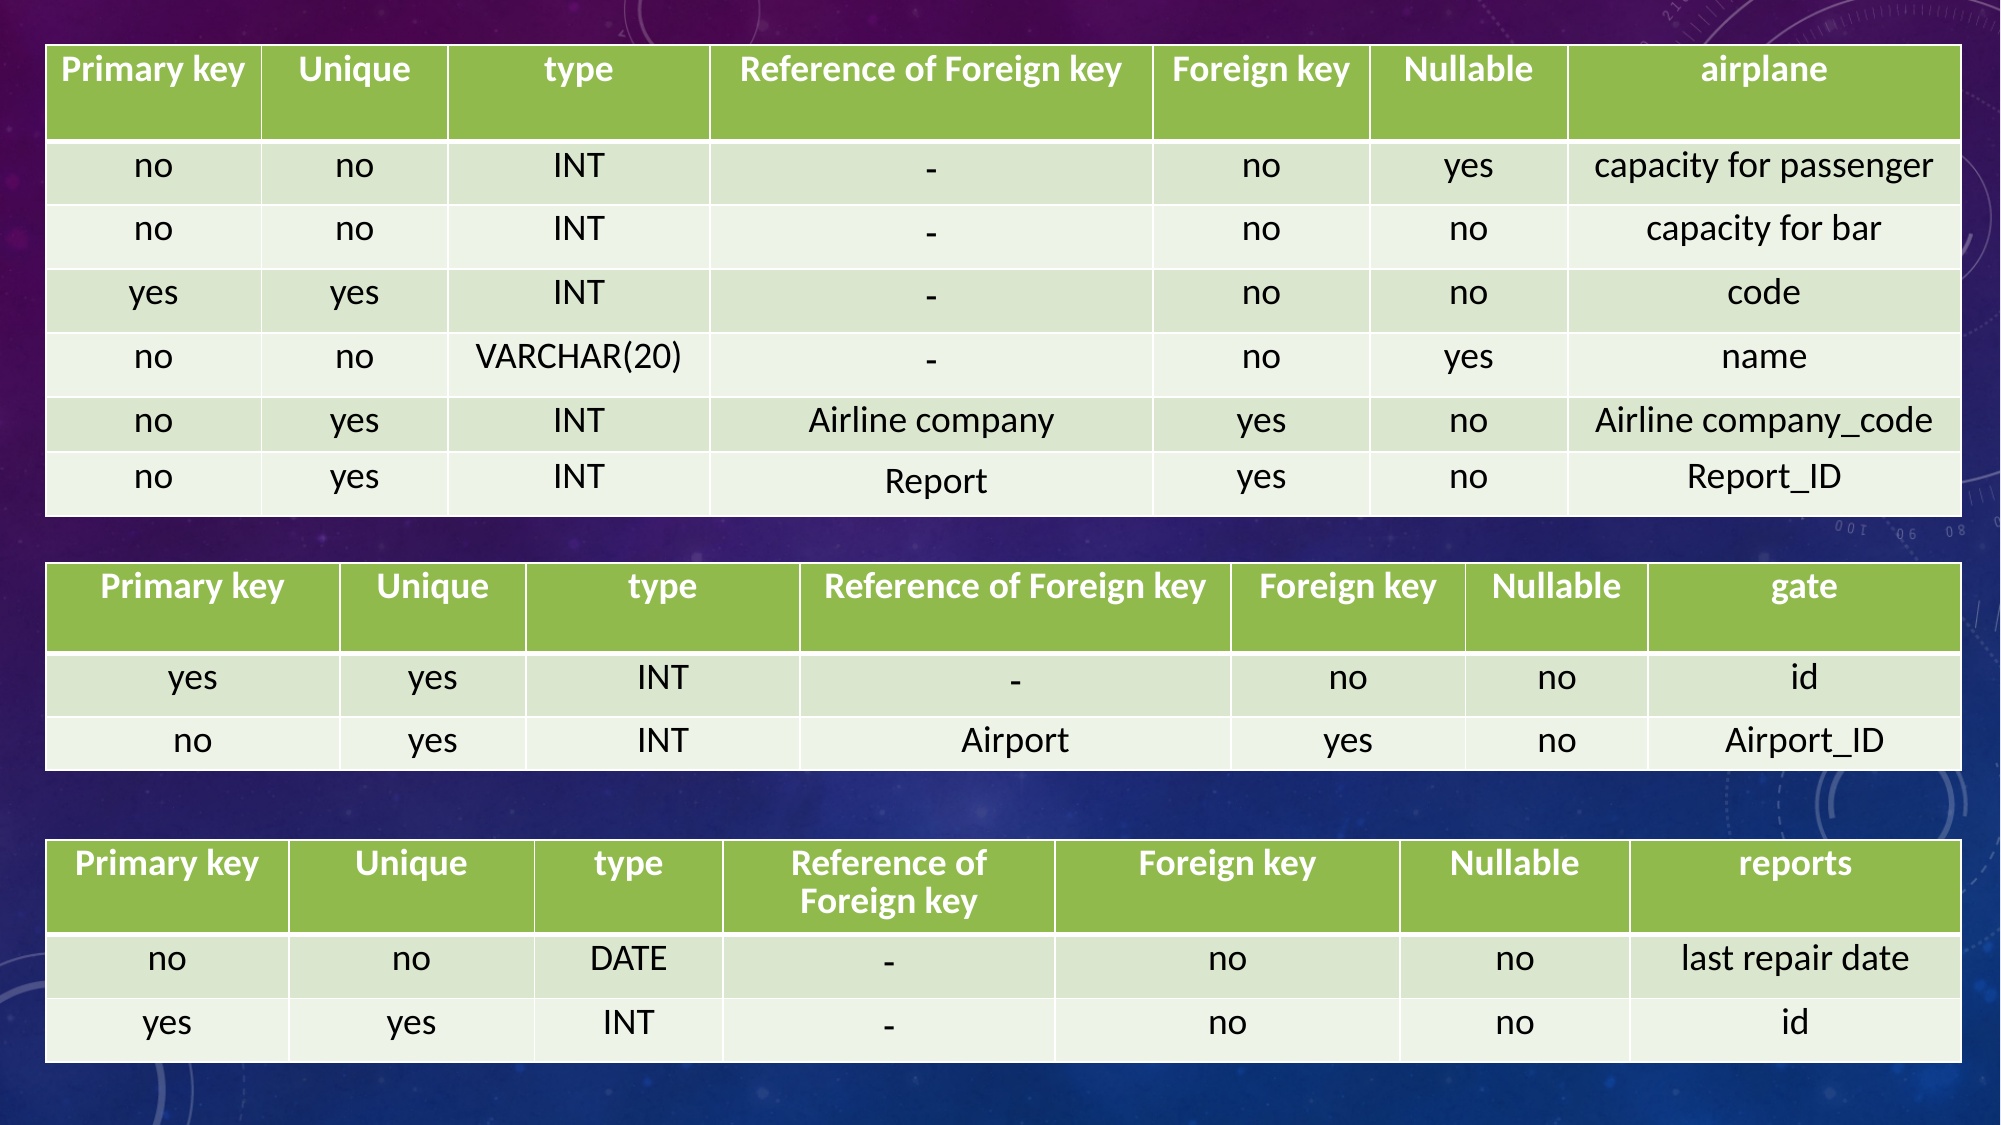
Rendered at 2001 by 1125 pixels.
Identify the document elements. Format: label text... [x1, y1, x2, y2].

table_header Reference of Foreign key [711, 46, 1152, 139]
table_header Nullable [1371, 46, 1567, 139]
table_cell INT [449, 453, 709, 515]
table_header Reference of Foreign key [801, 564, 1230, 651]
table_cell - [711, 270, 1152, 332]
table_cell Airline company [711, 398, 1152, 451]
table_header Unique [290, 841, 534, 932]
table_header Foreign key [1056, 841, 1399, 932]
table_cell no [1371, 453, 1567, 515]
table_cell no [1466, 656, 1647, 716]
table_cell no [1401, 937, 1629, 998]
table_cell no [262, 144, 447, 204]
table_cell id [1631, 999, 1960, 1061]
table_cell no [47, 206, 261, 268]
table_cell yes [341, 718, 525, 769]
table_cell no [1154, 270, 1369, 332]
table_cell INT [535, 999, 722, 1061]
table_cell INT [449, 270, 709, 332]
table_cell yes [47, 270, 261, 332]
table_cell yes [47, 656, 339, 716]
table_header reports [1631, 841, 1960, 932]
table_cell last repair date [1631, 937, 1960, 998]
table_cell Airport_ID [1649, 718, 1960, 769]
table_header Foreign key [1154, 46, 1369, 139]
table_cell no [1154, 206, 1369, 268]
table_cell INT [449, 206, 709, 268]
table_cell yes [341, 656, 525, 716]
table_cell no [1371, 206, 1567, 268]
table_cell no [47, 937, 288, 998]
table_cell no [1401, 999, 1629, 1061]
table_cell no [1371, 270, 1567, 332]
table_header Foreign key [1232, 564, 1465, 651]
table_cell yes [1154, 453, 1369, 515]
table_header type [449, 46, 709, 139]
table_header Nullable [1466, 564, 1647, 651]
table_cell id [1649, 656, 1960, 716]
table_cell yes [47, 999, 288, 1061]
table_cell no [1154, 334, 1369, 396]
table_cell INT [449, 398, 709, 451]
table_header type [535, 841, 722, 932]
table_cell no [47, 453, 261, 515]
table_cell no [262, 334, 447, 396]
table_cell DATE [535, 937, 722, 998]
table_cell no [262, 206, 447, 268]
table_header gate [1649, 564, 1960, 651]
table_cell no [1056, 999, 1399, 1061]
table_cell no [47, 398, 261, 451]
table_cell INT [527, 656, 799, 716]
table_header Unique [341, 564, 525, 651]
table_cell yes [262, 398, 447, 451]
table_cell yes [1371, 144, 1567, 204]
table_cell capacity for bar [1569, 206, 1960, 268]
table_cell name [1569, 334, 1960, 396]
table_cell no [1232, 656, 1465, 716]
table_cell no [47, 334, 261, 396]
table_cell yes [262, 270, 447, 332]
table_cell - [724, 937, 1054, 998]
table_header airplane [1569, 46, 1960, 139]
table_cell Report [711, 453, 1152, 515]
table_cell no [1371, 398, 1567, 451]
table_cell - [724, 999, 1054, 1061]
table_cell - [711, 206, 1152, 268]
table_cell yes [1154, 398, 1369, 451]
table_cell VARCHAR(20) [449, 334, 709, 396]
table_cell no [1466, 718, 1647, 769]
table_cell capacity for passenger [1569, 144, 1960, 204]
table_cell no [47, 718, 339, 769]
table_cell Airport [801, 718, 1230, 769]
table_cell Report_ID [1569, 453, 1960, 515]
table_header Primary key [47, 46, 261, 139]
picture [0, 0, 2001, 1125]
table_header Nullable [1401, 841, 1629, 932]
table_cell no [1056, 937, 1399, 998]
table_header Unique [262, 46, 447, 139]
table_cell yes [290, 999, 534, 1061]
table_cell Airline company_code [1569, 398, 1960, 451]
table_header Primary key [47, 564, 339, 651]
table_header Reference of Foreign key [724, 841, 1054, 932]
table_cell yes [1232, 718, 1465, 769]
table_cell yes [262, 453, 447, 515]
table_cell code [1569, 270, 1960, 332]
table_cell - [711, 144, 1152, 204]
table_cell - [801, 656, 1230, 716]
table_cell no [47, 144, 261, 204]
table_header type [527, 564, 799, 651]
table_cell INT [527, 718, 799, 769]
table_cell INT [449, 144, 709, 204]
table_cell yes [1371, 334, 1567, 396]
table_cell no [290, 937, 534, 998]
table_cell no [1154, 144, 1369, 204]
table_cell - [711, 334, 1152, 396]
table_header Primary key [47, 841, 288, 932]
